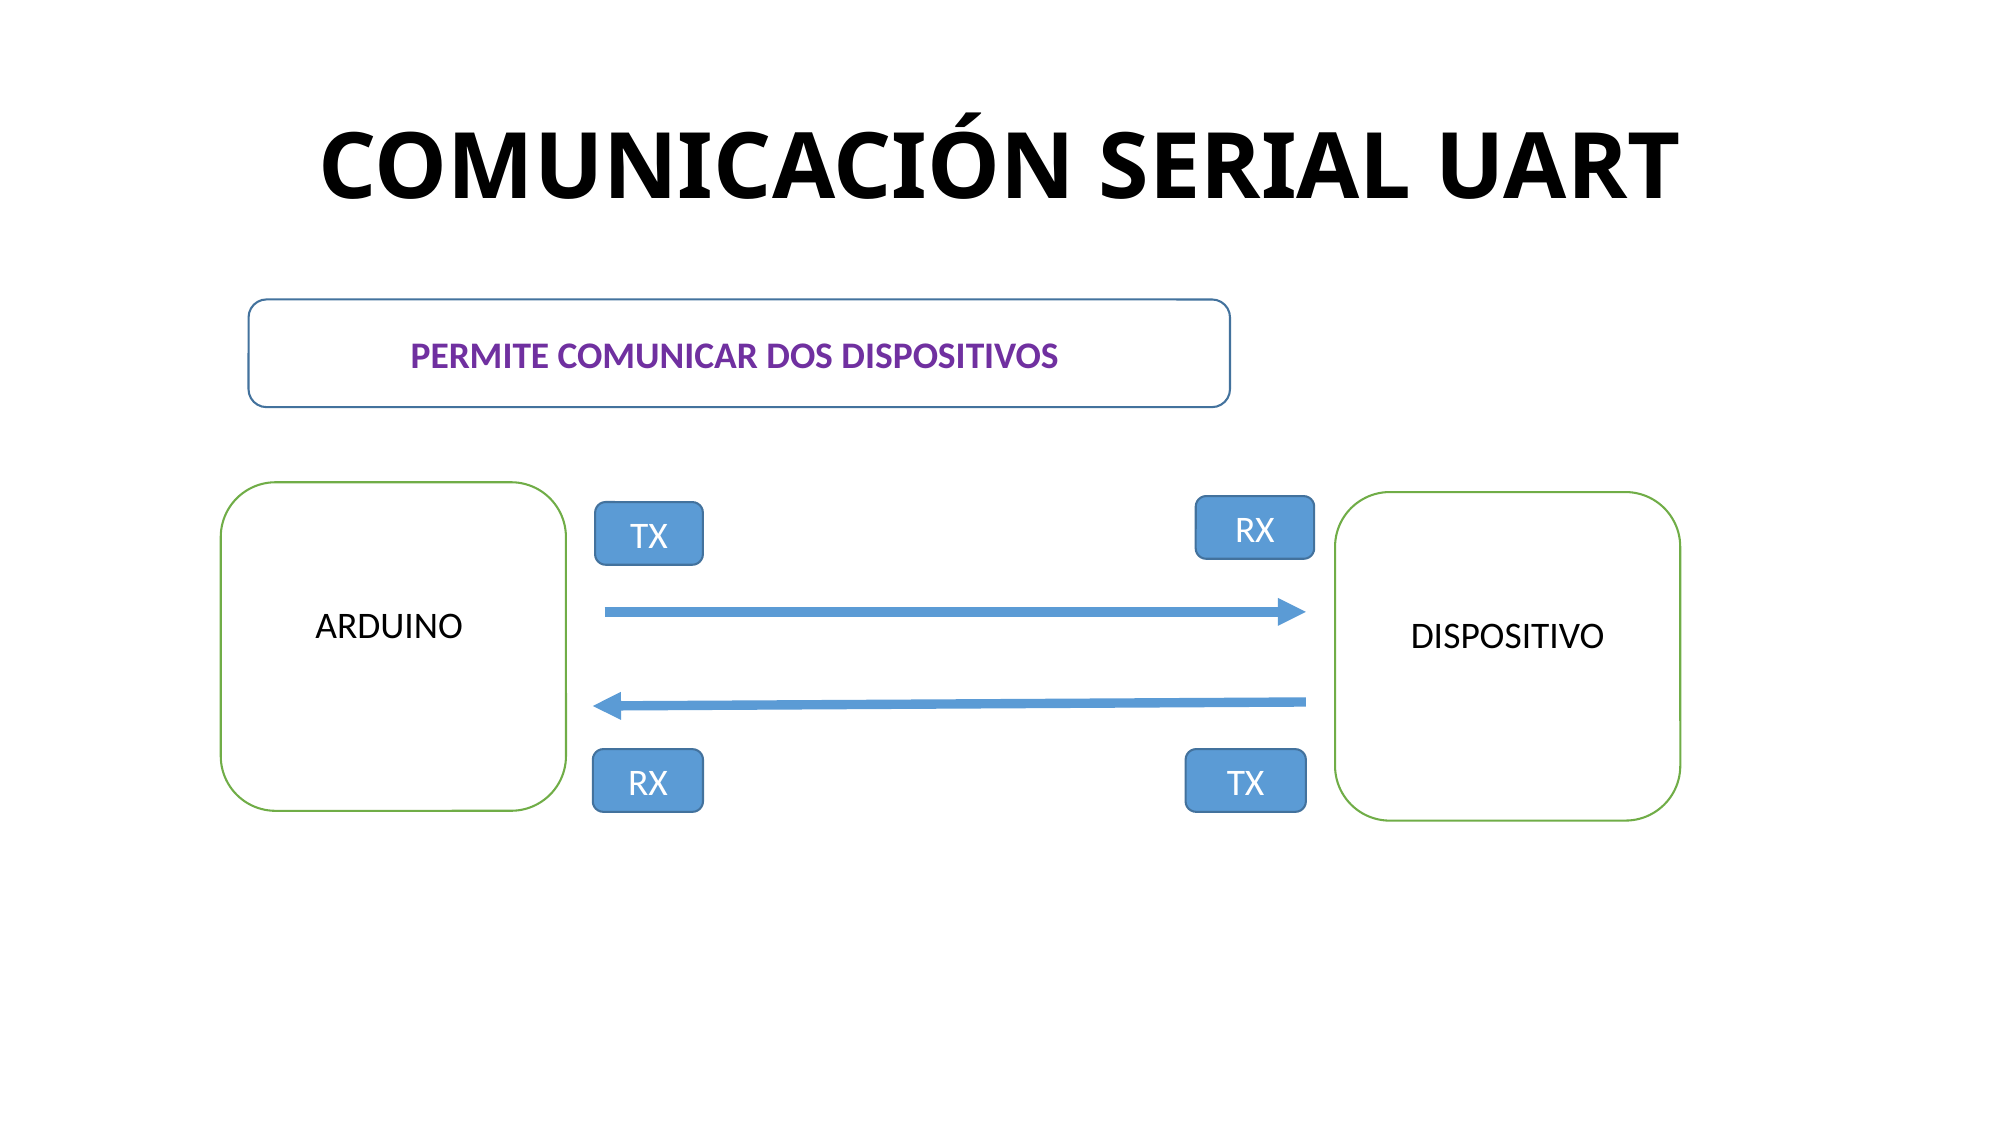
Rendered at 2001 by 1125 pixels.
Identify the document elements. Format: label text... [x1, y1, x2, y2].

text_box TX [594, 500, 704, 566]
title COMUNICACIÓN SERIAL UART [137, 59, 1863, 278]
text_box TX [1184, 748, 1307, 813]
text_box ARDUINO [219, 481, 568, 812]
text_box RX [1194, 495, 1316, 560]
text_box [592, 701, 1306, 706]
text_box DISPOSITIVO [1334, 491, 1682, 822]
text_box RX [591, 748, 705, 813]
list [137, 299, 1863, 1014]
text_box PERMITE COMUNICAR DOS DISPOSITIVOS [247, 298, 1232, 409]
